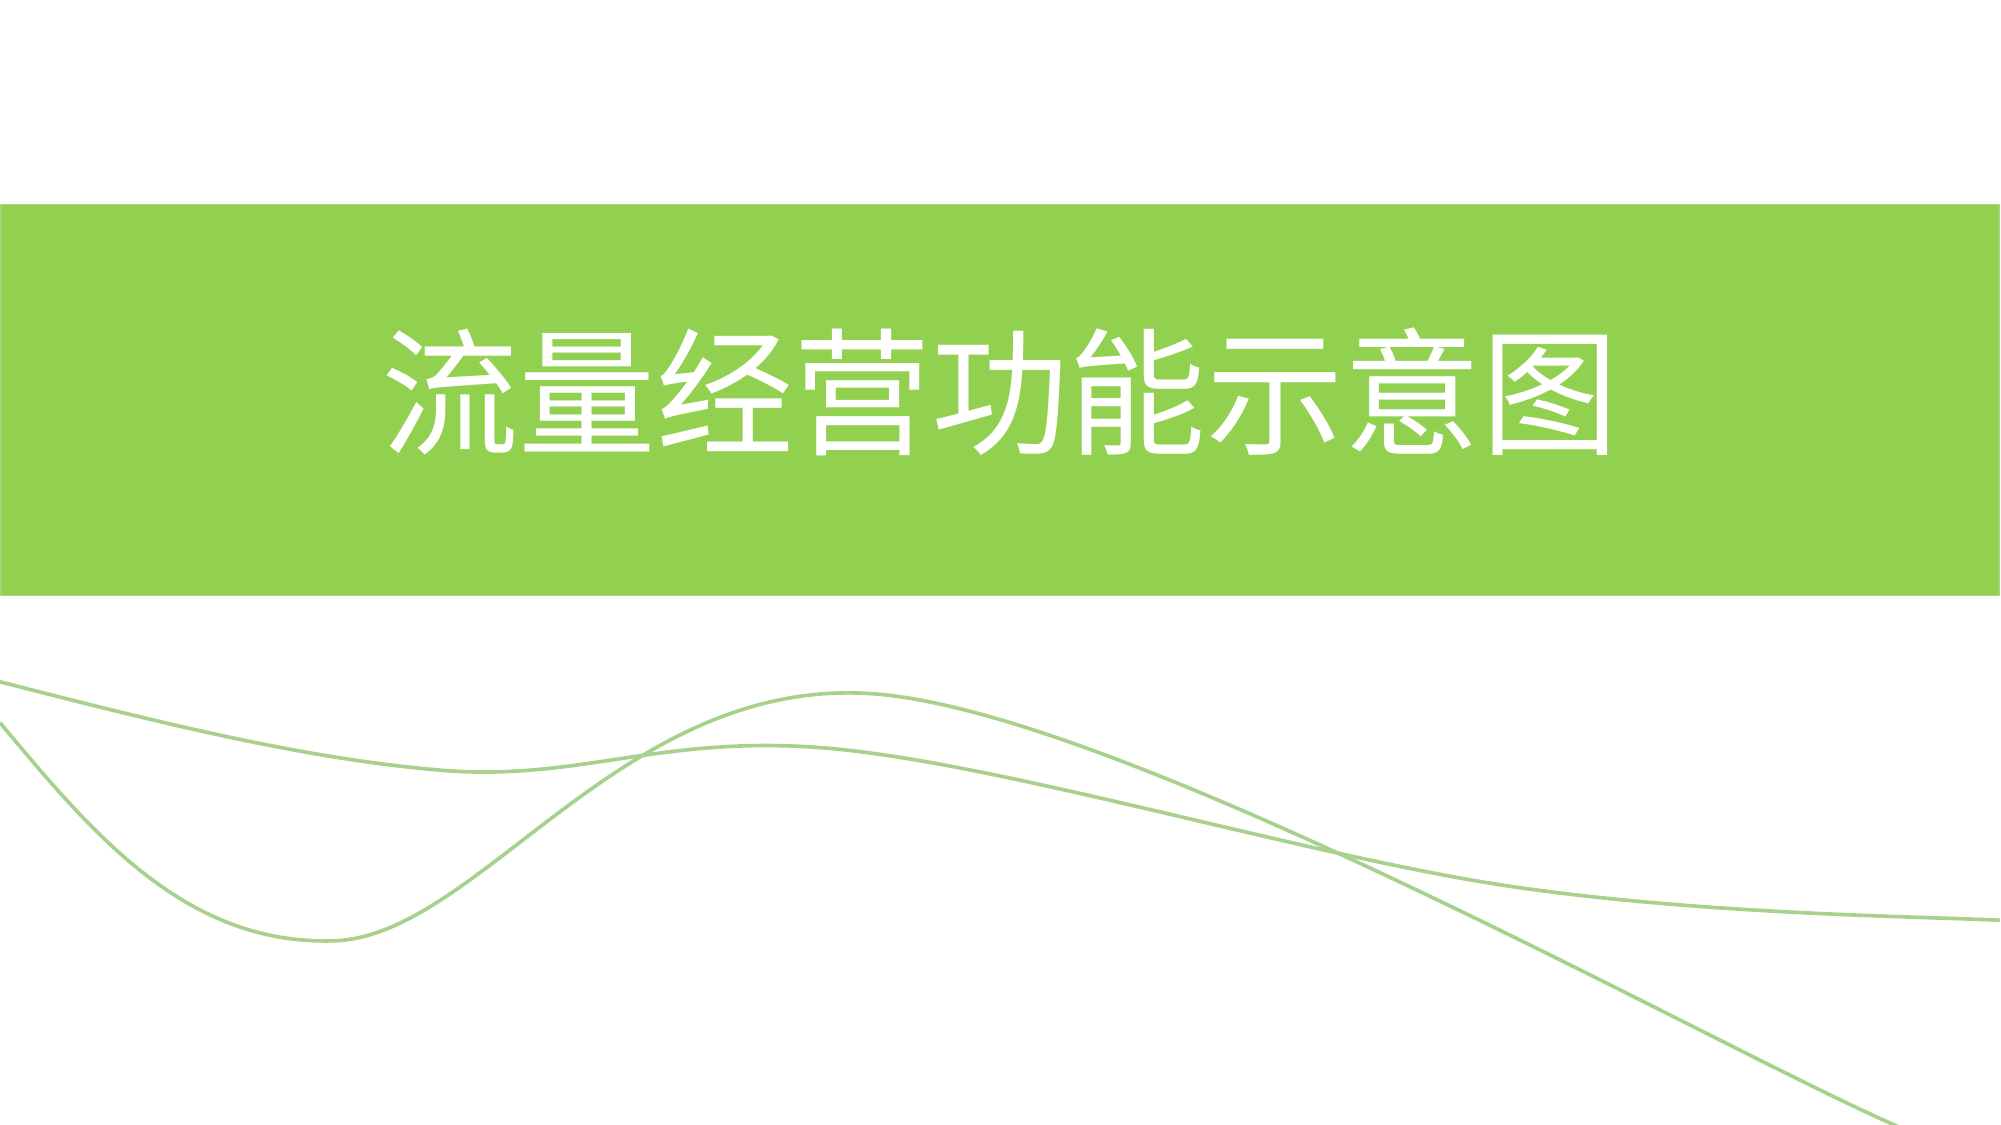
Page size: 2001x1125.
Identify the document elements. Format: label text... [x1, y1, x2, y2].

text_box [0, 691, 1899, 1125]
text_box [0, 680, 640, 774]
text_box [1309, 837, 2000, 922]
title 流量经营功能示意图 [0, 204, 2000, 596]
